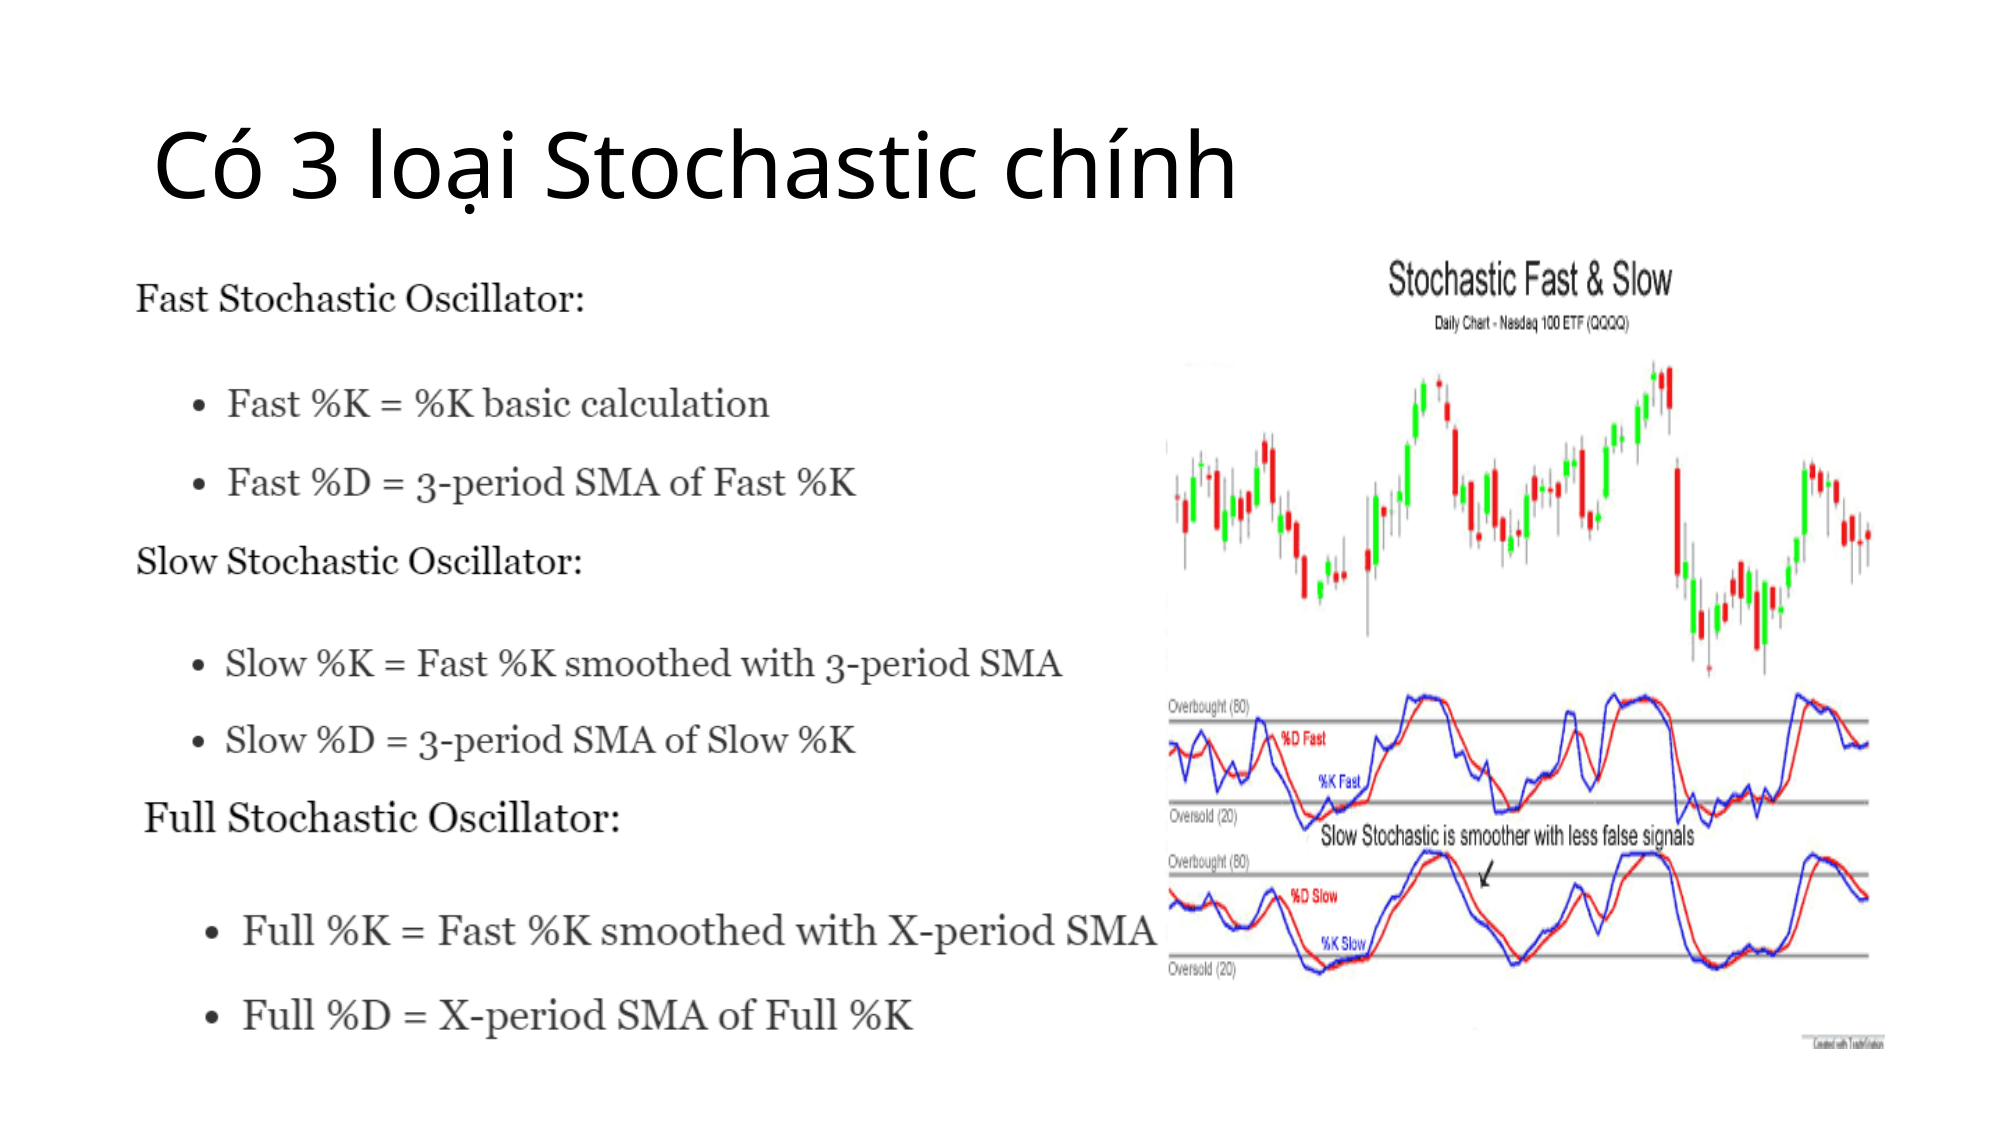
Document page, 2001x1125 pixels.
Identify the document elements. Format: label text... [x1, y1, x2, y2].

picture [122, 536, 1069, 763]
title Có 3 loại Stochastic chính [137, 59, 1863, 278]
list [122, 277, 866, 509]
picture [137, 250, 1885, 1049]
